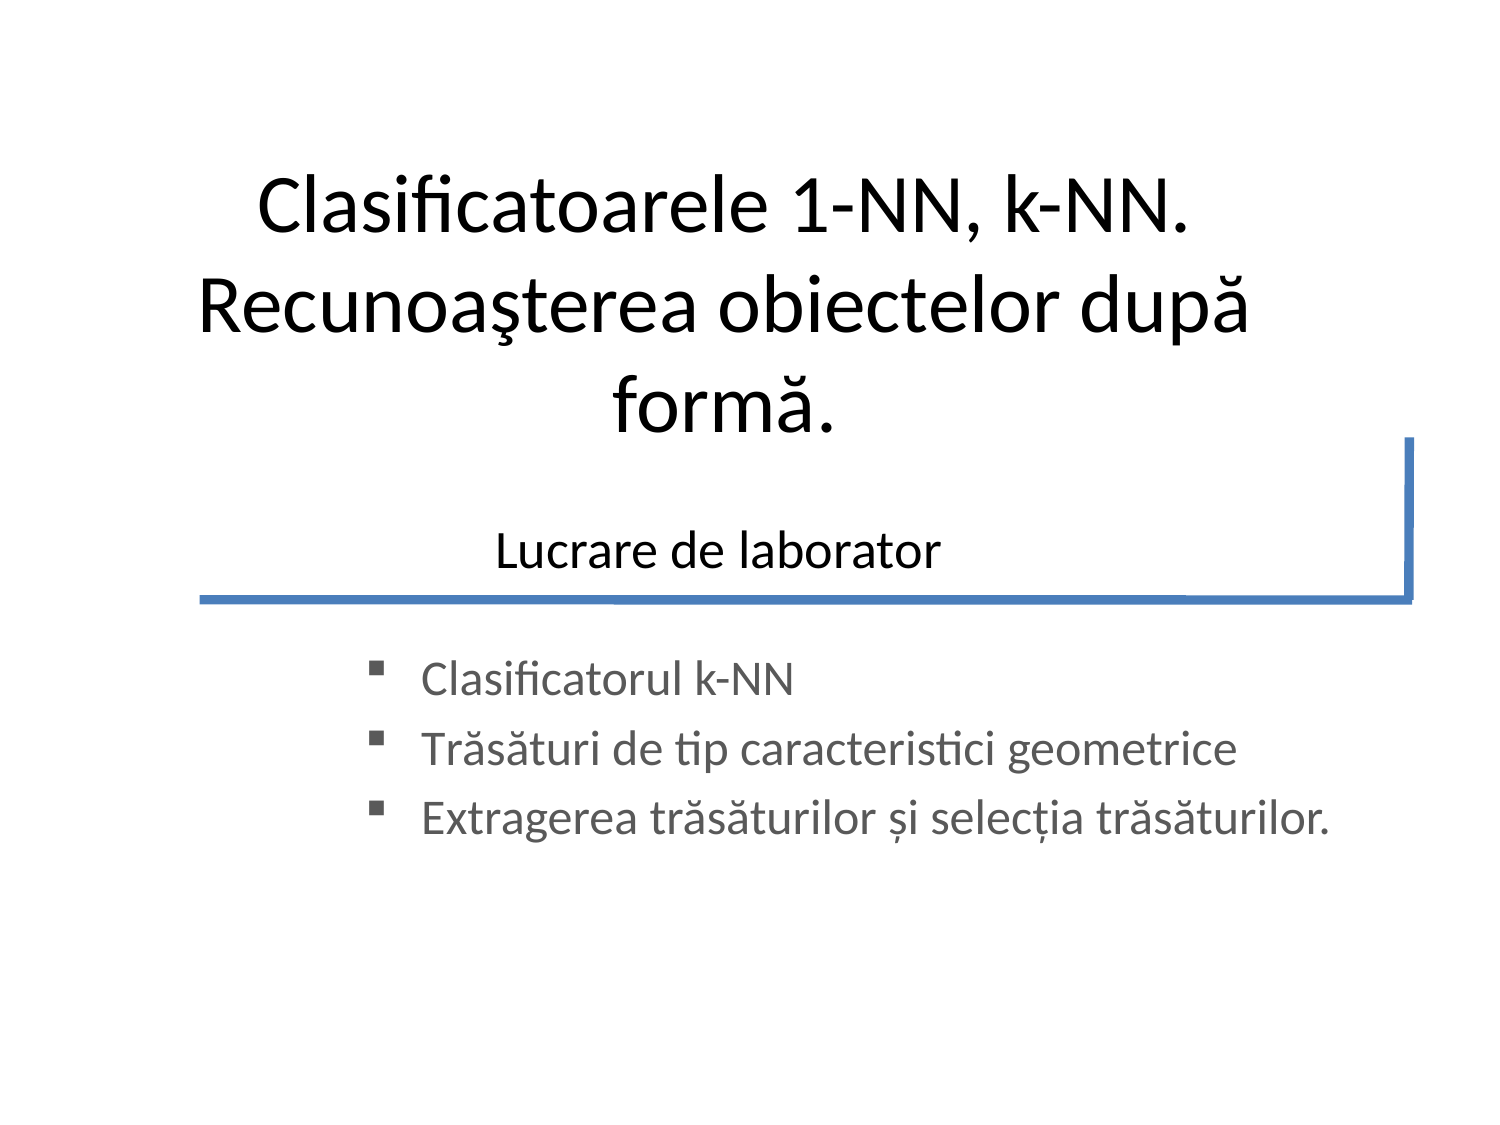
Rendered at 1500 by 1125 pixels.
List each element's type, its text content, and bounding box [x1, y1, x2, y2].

subtitle Clasificatorul k-NN Trăsături de tip caracteristici geometrice Extragerea trăsăturilor şi selecţia trăsăturilor. [350, 637, 1400, 925]
title Clasificatoarele 1-NN, k-NN. Recunoaşterea obiectelor după formă. Lucrare de laborator [62, 149, 1388, 579]
